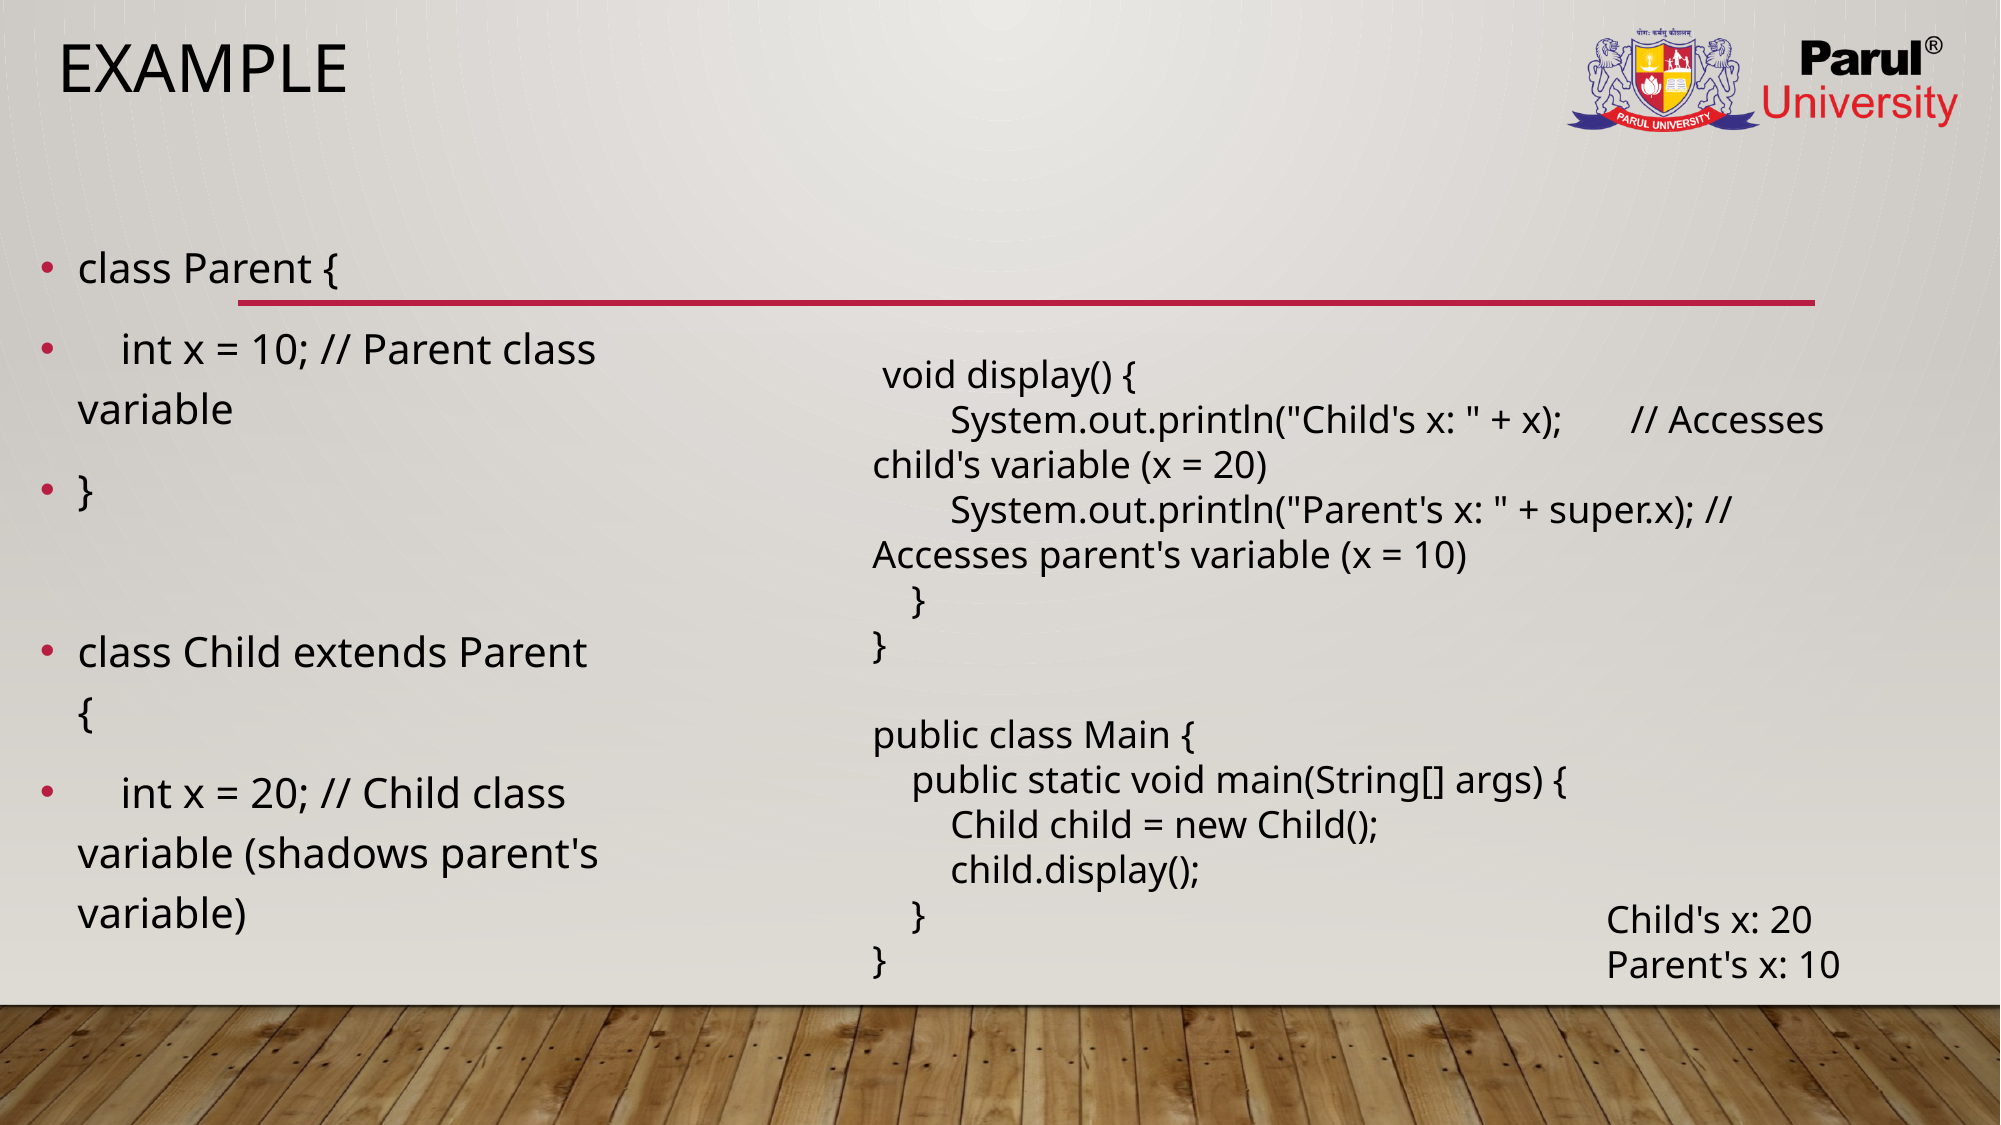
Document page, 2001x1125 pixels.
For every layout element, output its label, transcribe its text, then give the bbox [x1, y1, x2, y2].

text_box Child's x: 20 Parent's x: 10 [1591, 888, 1913, 994]
picture [1566, 28, 1958, 133]
title Example [42, 27, 1619, 201]
text_box void display() { System.out.println("Child's x: " + x); // Accesses child's variable (x = 20) System.out.println("Parent's x: " + super.x); // Accesses parent's variable (x = 10) } } public class Main { public static void main(String[] args) { Child child = new Child(); child.display(); } } [857, 343, 1860, 989]
list class Parent { int x = 10; // Parent class variable } class Child extends Parent { int x = 20; // Child class variable (shadows parent's variable) [25, 224, 625, 965]
picture [0, 1005, 2000, 1125]
